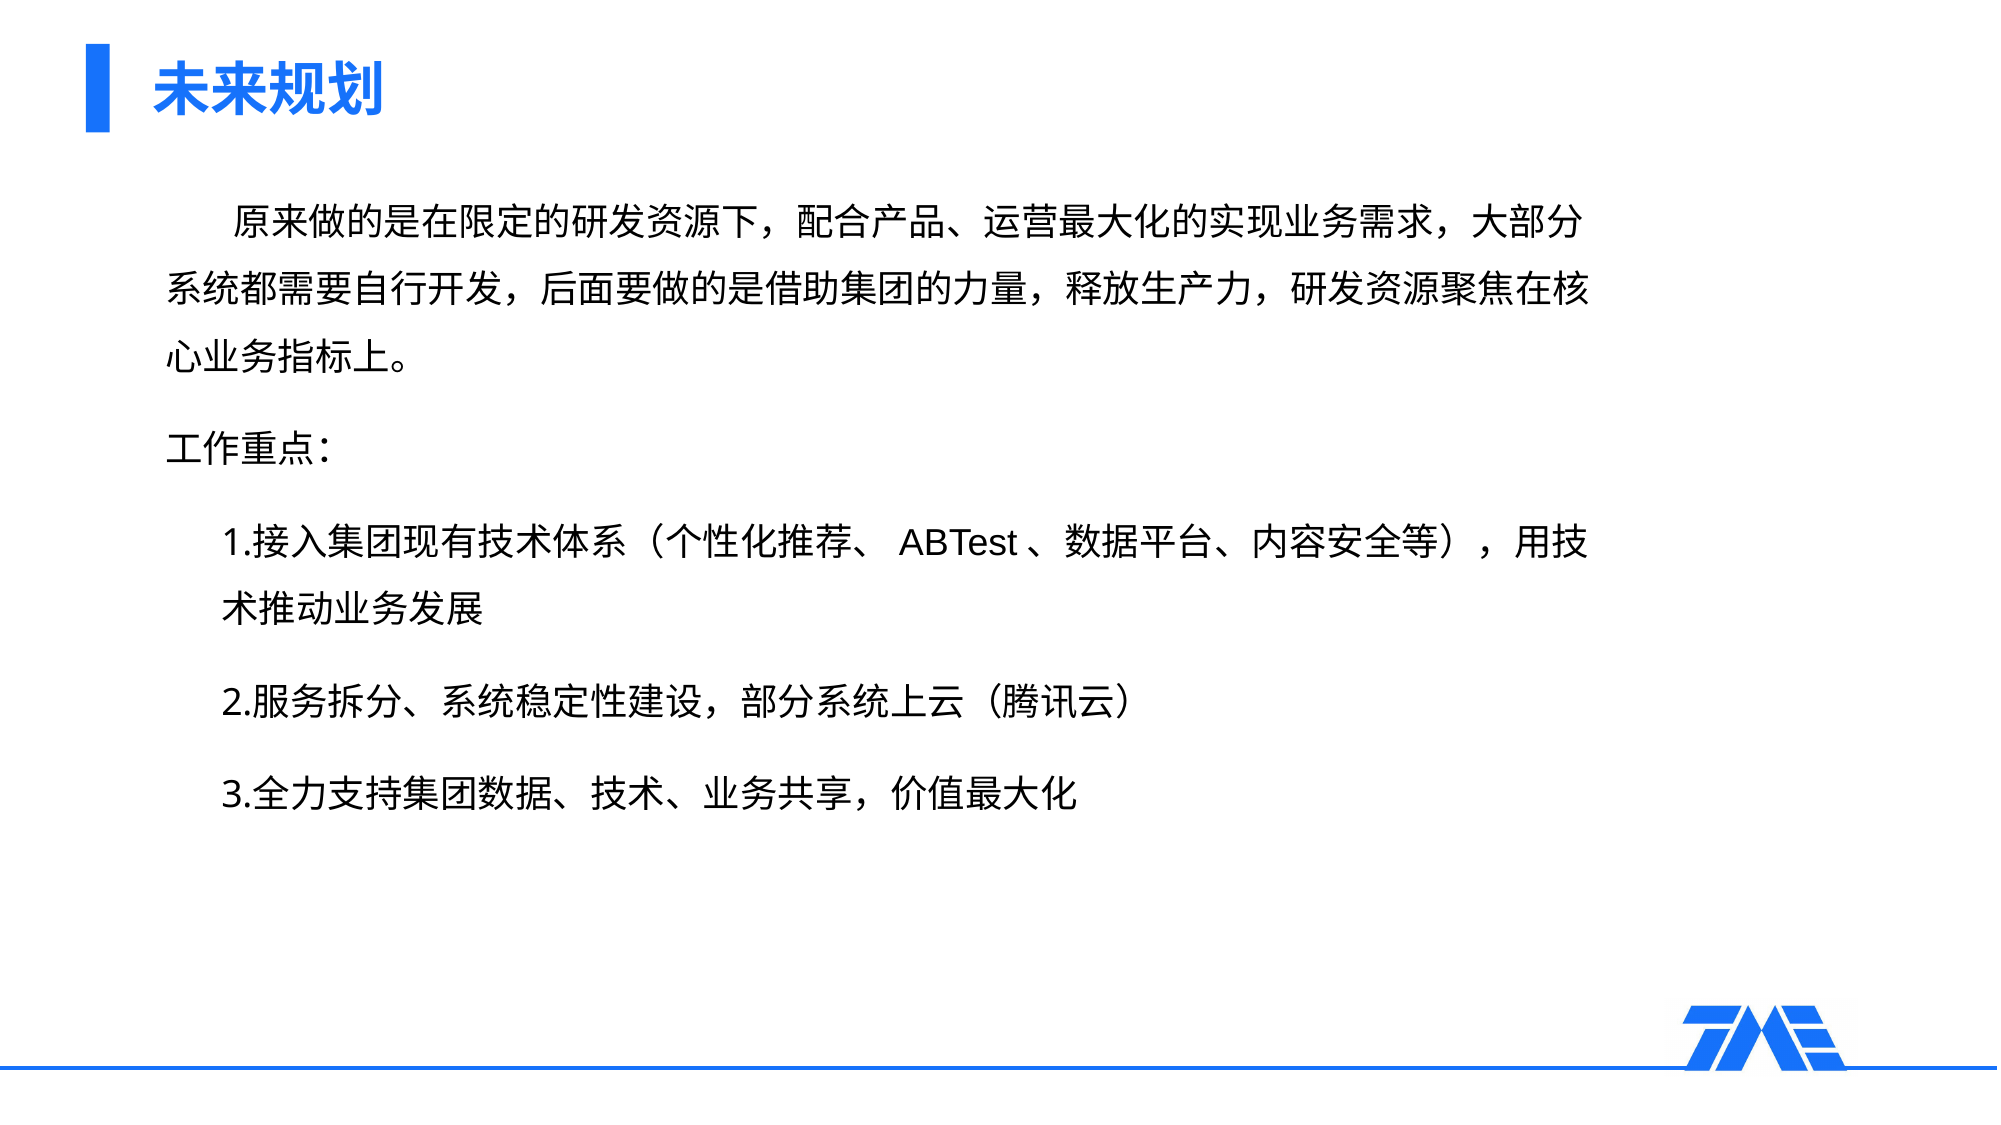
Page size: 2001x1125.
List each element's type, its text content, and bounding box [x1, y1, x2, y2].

list 原来做的是在限定的研发资源下，配合产品、运营最大化的实现业务需求，大部分系统都需要自行开发，后面要做的是借助集团的力量，释放生产力，研发资源聚焦在核心业务指标上。 工作重点： 接入集团现有技术体系（个性化推荐、ABTest、数据平台、内容安全等），用技术推动业务发展 服务拆分、系统稳定性建设，部分系统上云（腾讯云） 全力支持集团数据、技术、业务共享，价值最大化 [150, 167, 1615, 983]
title 未来规划 [137, 38, 1858, 145]
picture [1664, 998, 1858, 1077]
